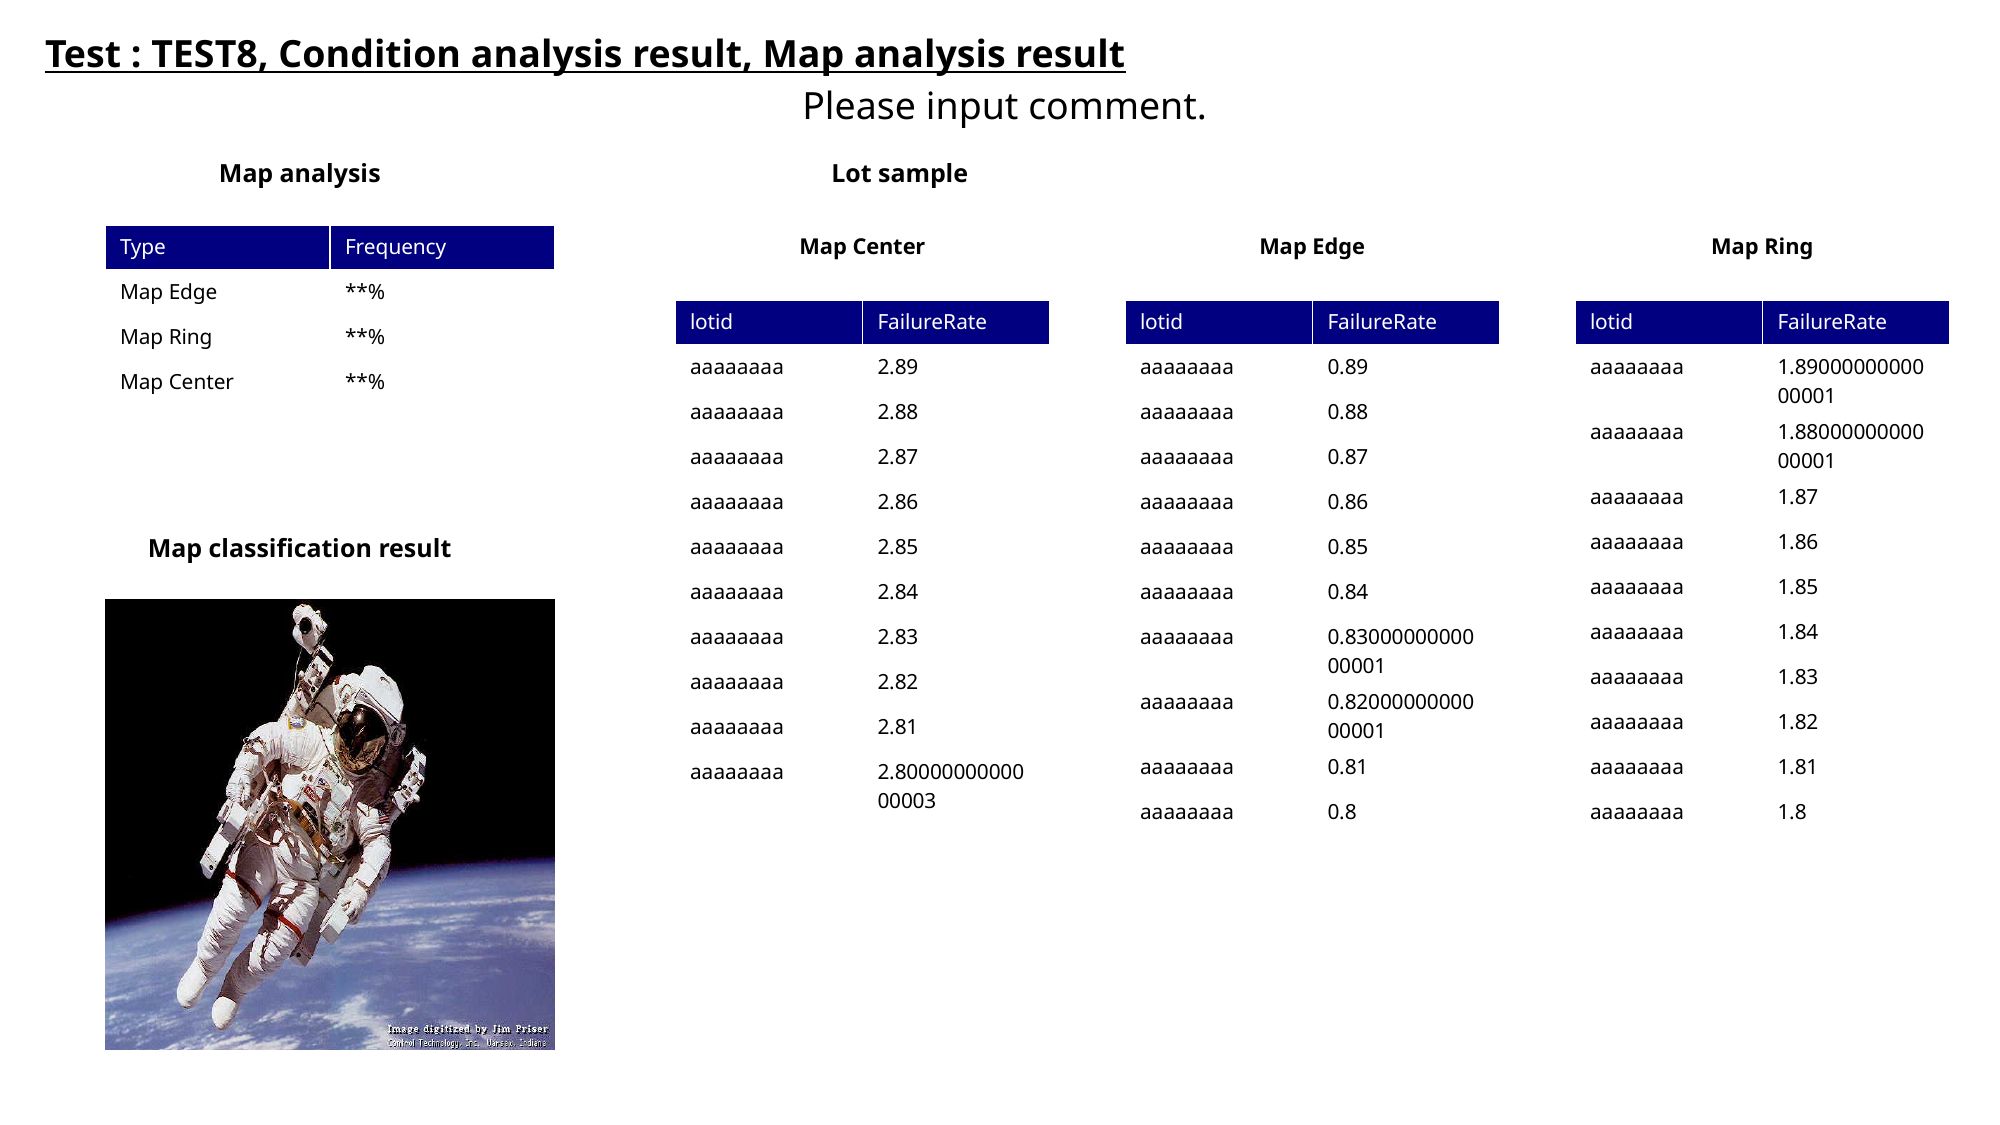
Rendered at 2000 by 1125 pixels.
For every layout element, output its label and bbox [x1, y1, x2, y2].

table_cell [1126, 571, 1312, 614]
table_cell [676, 661, 862, 704]
table_cell [1313, 571, 1499, 614]
table_cell [676, 706, 862, 749]
table_cell [1763, 566, 1949, 609]
table_cell [863, 616, 1049, 659]
table_cell [1576, 346, 1762, 409]
table_cell [1313, 346, 1499, 389]
table_cell [863, 706, 1049, 749]
table_cell [1313, 616, 1499, 679]
table_cell [676, 346, 862, 389]
table_cell [1126, 481, 1312, 524]
table_cell [863, 391, 1049, 434]
table_header [1576, 301, 1762, 344]
table_cell [1126, 616, 1312, 679]
table_cell [1763, 346, 1949, 409]
table_header [106, 226, 329, 269]
table_cell [676, 526, 862, 569]
table_cell [1313, 526, 1499, 569]
table_cell [863, 661, 1049, 704]
table_cell [863, 481, 1049, 524]
table_cell [1126, 391, 1312, 434]
table_cell [1313, 681, 1499, 744]
table_cell [1576, 701, 1762, 744]
table_header [1763, 301, 1949, 344]
table_cell [1576, 656, 1762, 699]
table_cell [1763, 701, 1949, 744]
table_cell [1763, 521, 1949, 564]
table_header [863, 301, 1049, 344]
table_cell [1763, 611, 1949, 654]
table_cell [1576, 521, 1762, 564]
table_cell [863, 526, 1049, 569]
text_box [1696, 224, 1829, 266]
table_cell [1576, 746, 1762, 789]
table_cell [676, 571, 862, 614]
table_cell [863, 436, 1049, 479]
text_box [787, 74, 1223, 135]
table_cell [106, 271, 329, 314]
table_cell [1763, 476, 1949, 519]
table_cell [676, 751, 862, 814]
table_header [1126, 301, 1312, 344]
table_cell [676, 481, 862, 524]
table_cell [1313, 746, 1499, 789]
picture [104, 599, 556, 1051]
text_box [784, 224, 941, 266]
table_cell [1763, 411, 1949, 474]
table_cell [1763, 746, 1949, 789]
table_cell [676, 391, 862, 434]
table_cell [1576, 476, 1762, 519]
table_cell [106, 316, 329, 359]
table_cell [1576, 791, 1762, 834]
table_cell [1313, 391, 1499, 434]
text_box [133, 525, 467, 570]
table_cell [331, 316, 554, 359]
table_cell [106, 361, 329, 404]
table_cell [1126, 436, 1312, 479]
table_cell [1576, 411, 1762, 474]
table_cell [1763, 791, 1949, 834]
table_cell [1126, 746, 1312, 789]
table_cell [1313, 791, 1499, 834]
table_cell [331, 271, 554, 314]
table_cell [1126, 791, 1312, 834]
title [30, 15, 1980, 90]
table_cell [863, 751, 1049, 814]
table_header [331, 226, 554, 269]
table_cell [863, 571, 1049, 614]
table_header [676, 301, 862, 344]
table_cell [676, 436, 862, 479]
table_cell [1313, 481, 1499, 524]
table_cell [863, 346, 1049, 389]
text_box [816, 149, 984, 195]
table_cell [1576, 566, 1762, 609]
table_cell [1126, 681, 1312, 744]
table_header [1313, 301, 1499, 344]
table_cell [1763, 656, 1949, 699]
table_cell [676, 616, 862, 659]
text_box [204, 149, 396, 195]
table_cell [331, 361, 554, 404]
table_cell [1126, 346, 1312, 389]
table_cell [1313, 436, 1499, 479]
text_box [1244, 224, 1381, 266]
table_cell [1576, 611, 1762, 654]
table_cell [1126, 526, 1312, 569]
